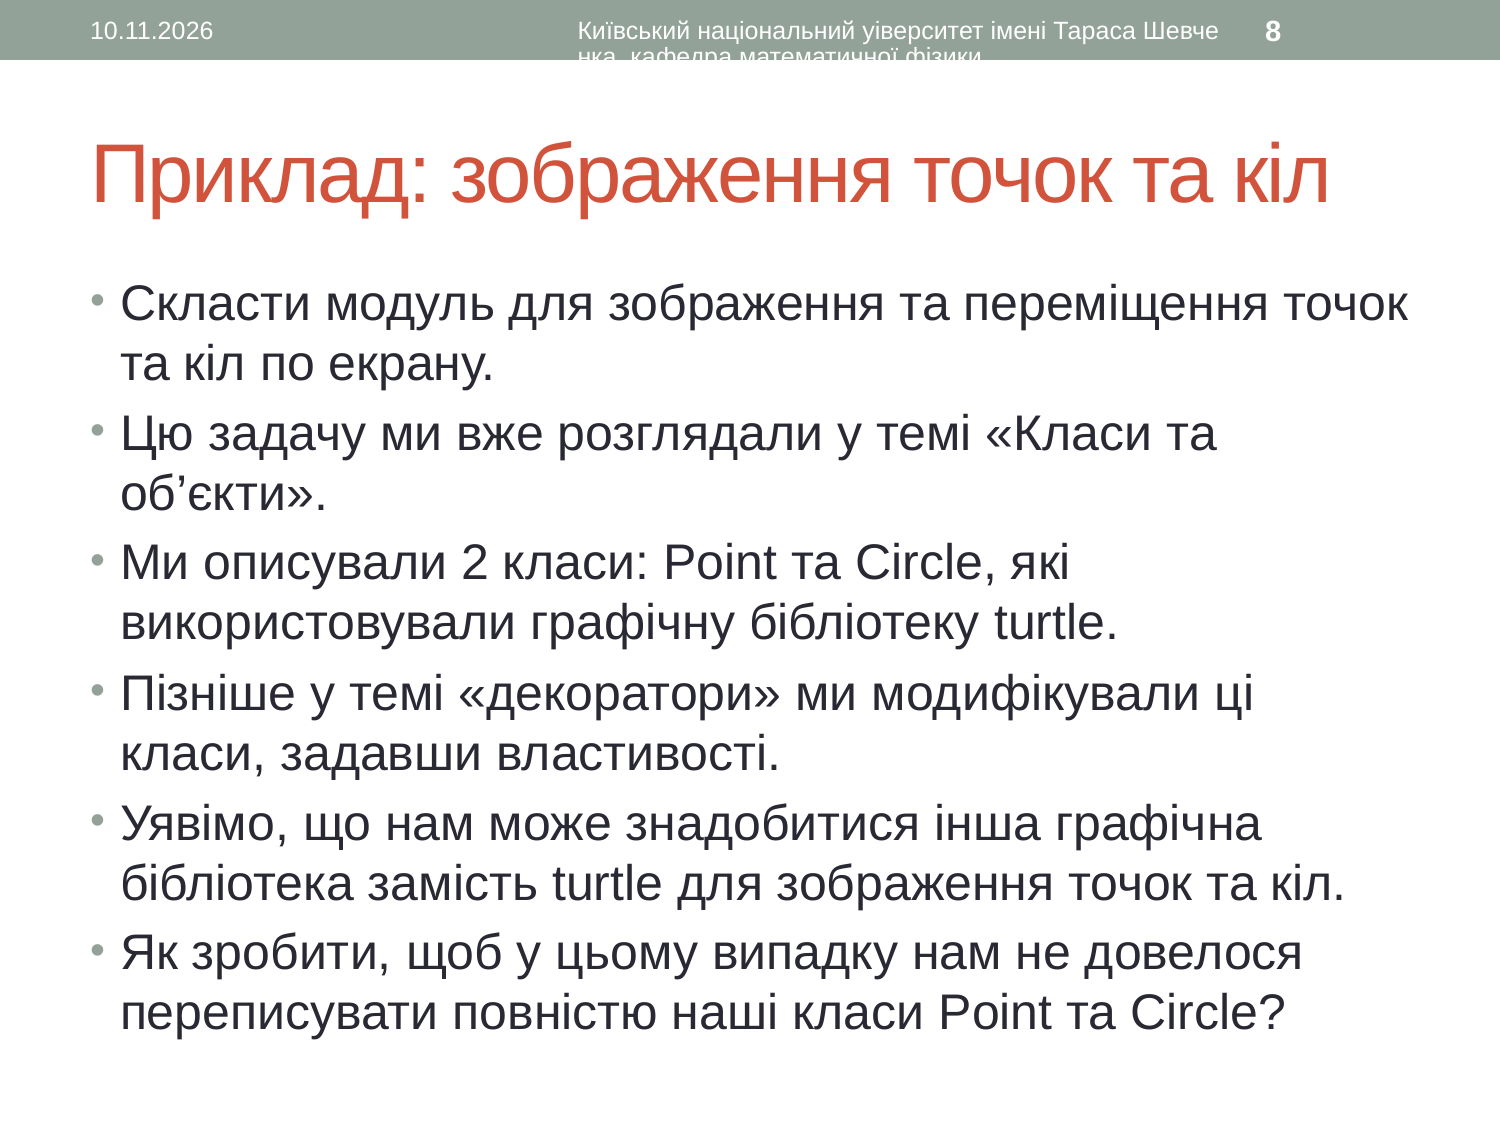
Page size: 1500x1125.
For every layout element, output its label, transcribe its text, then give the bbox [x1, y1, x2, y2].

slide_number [75, 3, 550, 57]
slide_number 8 [1250, 3, 1425, 57]
footer Київський національний уіверситет імені Тараса Шевченка, кафедра математичної фізики [562, 3, 1238, 57]
title Приклад: зображення точок та кіл [75, 87, 1425, 250]
list Скласти модуль для зображення та переміщення точок та кіл по екрану. Цю задачу ми вже розглядали у темі «Класи та об’єкти». Ми описували 2 класи: Point та Circle, які використовували графічну бібліотеку turtle. Пізніше у темі «декоратори» ми модифікували ці класи, задавши властивості. Уявімо, що нам може знадобитися інша графічна бібліотека замість turtle для зображення точок та кіл. Як зробити, щоб у цьому випадку нам не довелося переписувати повністю наші класи Point та Circle? [75, 262, 1425, 1063]
